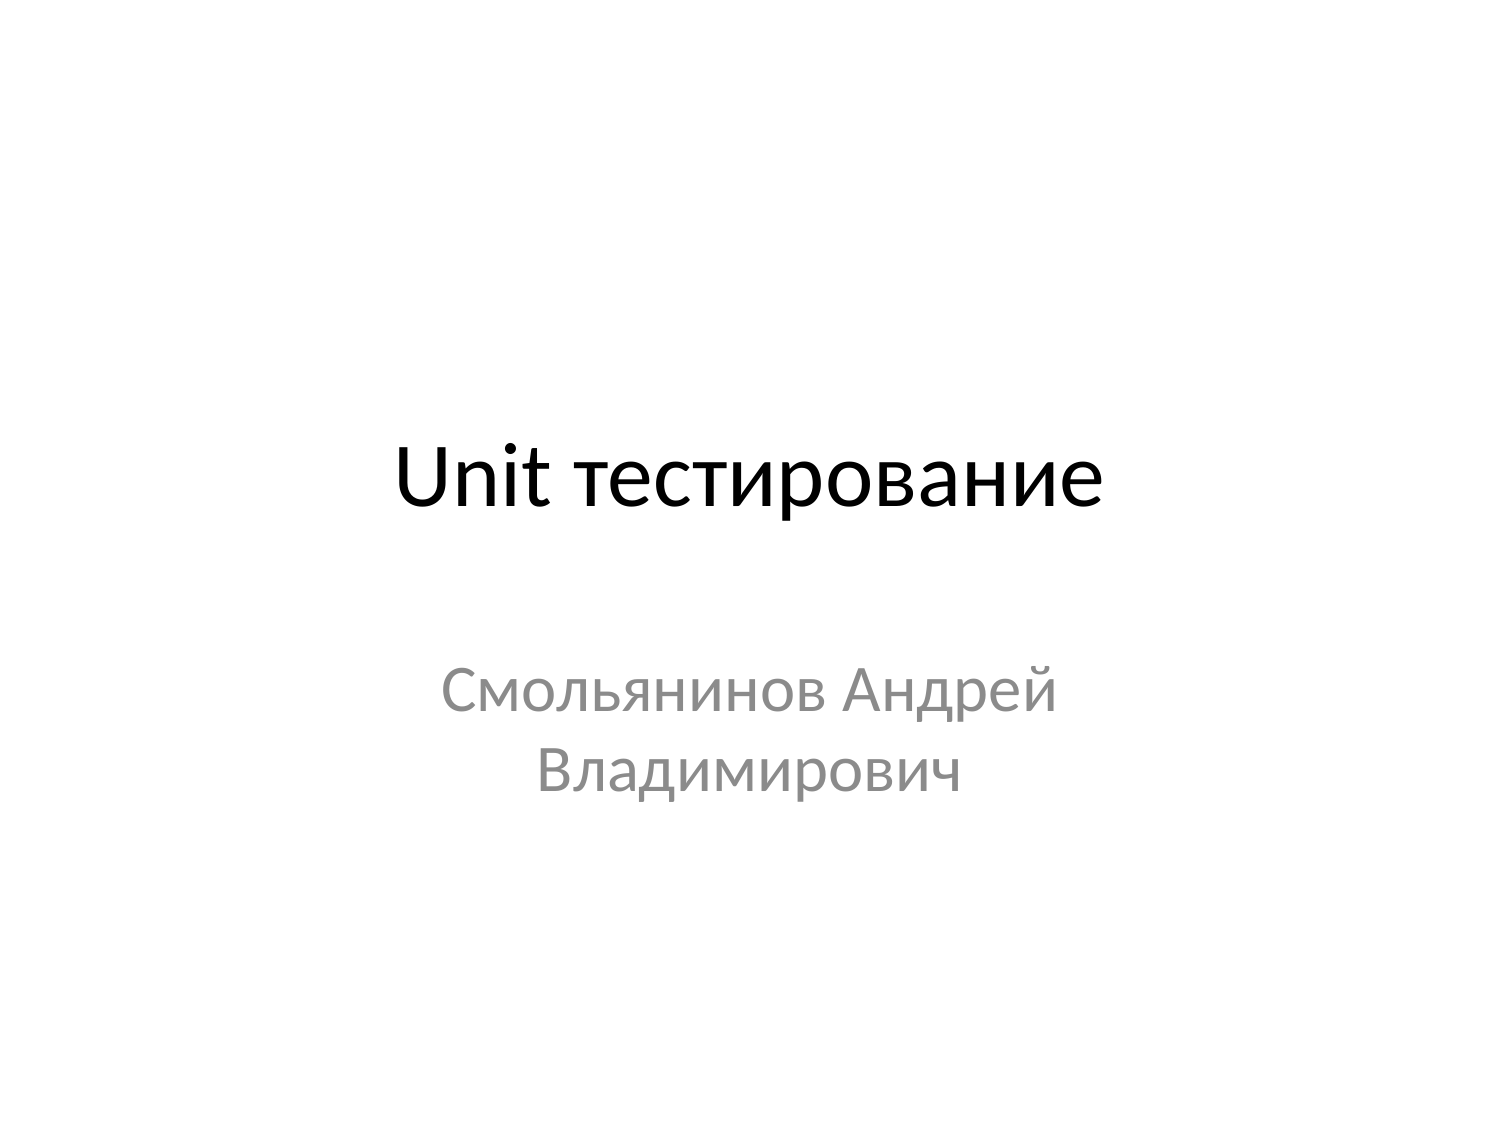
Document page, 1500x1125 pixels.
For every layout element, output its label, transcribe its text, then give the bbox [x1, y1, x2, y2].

title Unit тестирование [112, 349, 1388, 591]
subtitle Смольянинов Андрей Владимирович [225, 637, 1275, 925]
